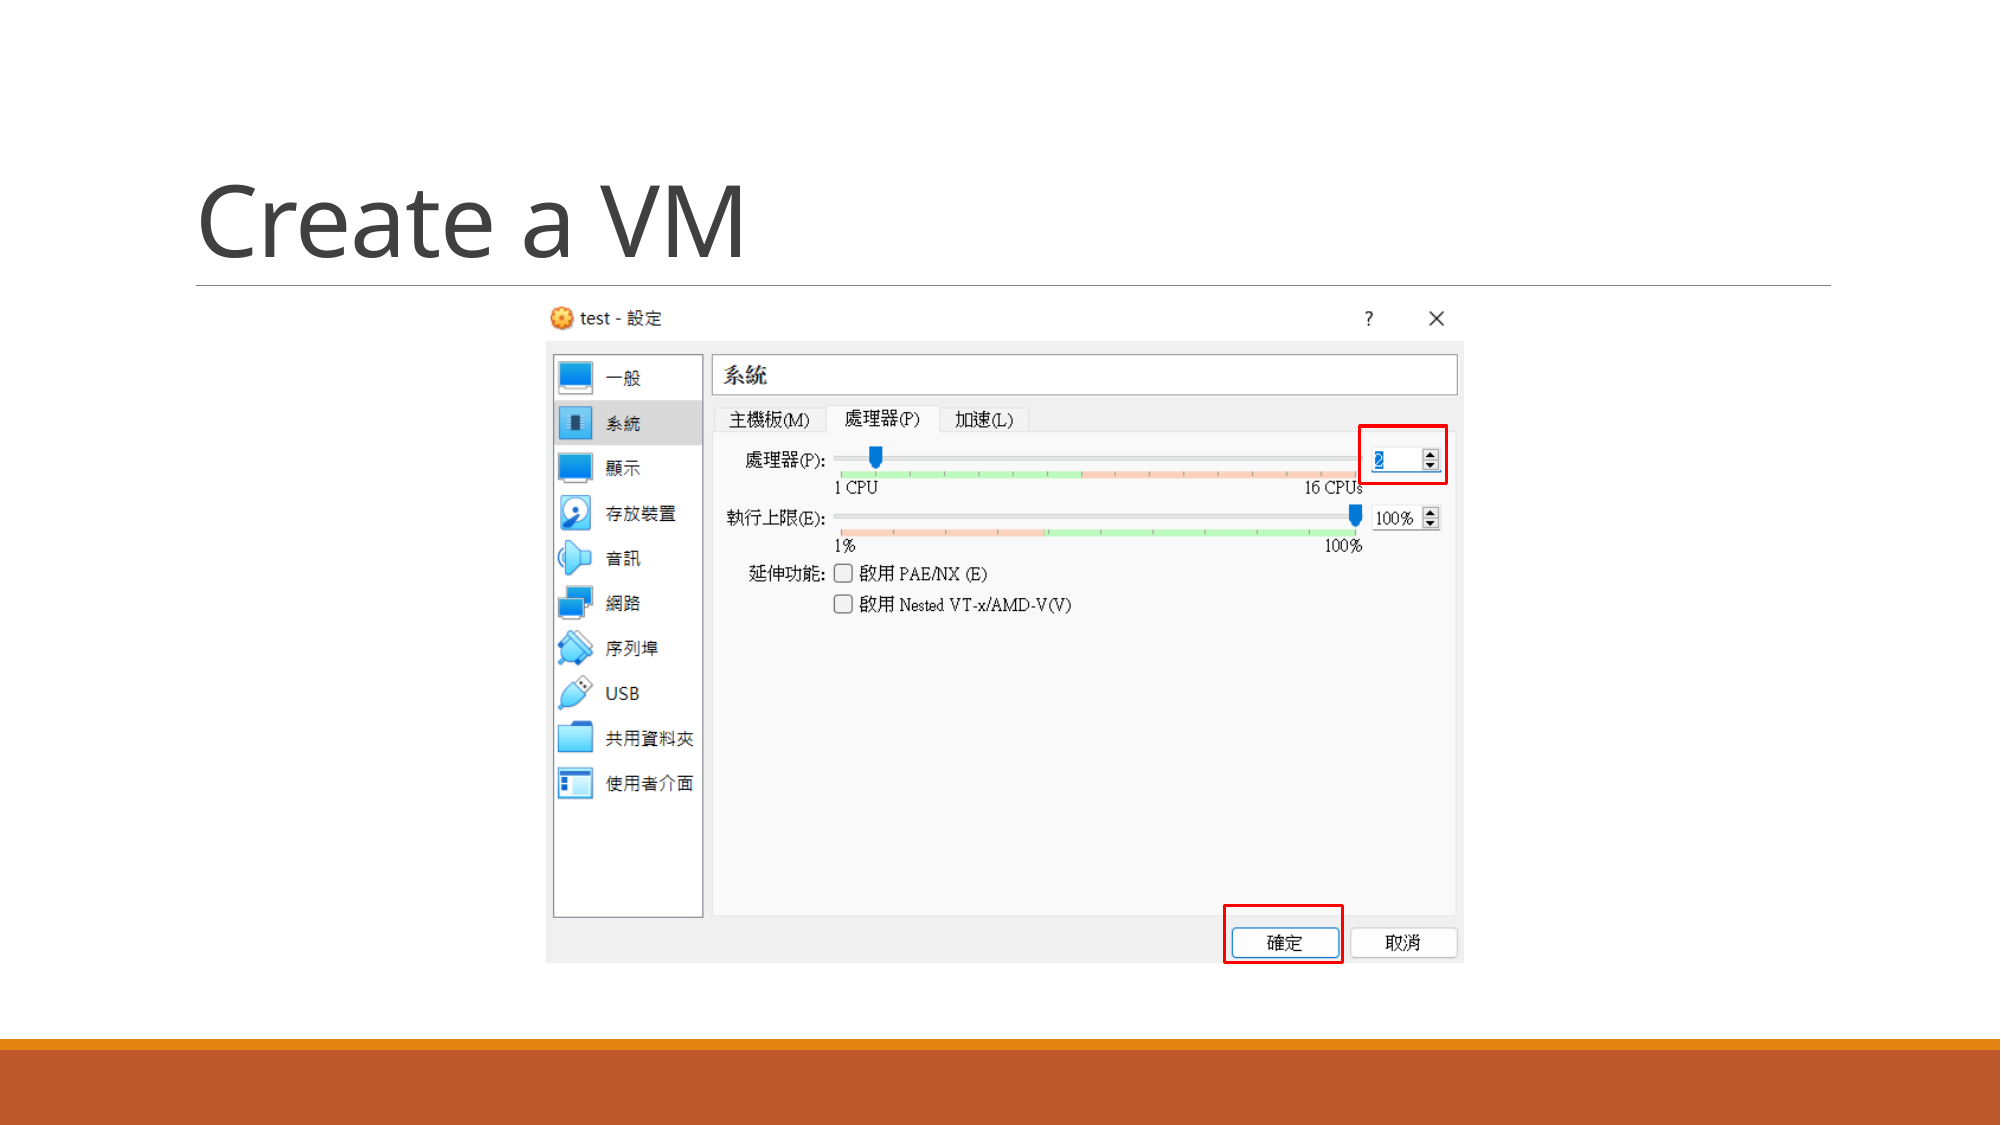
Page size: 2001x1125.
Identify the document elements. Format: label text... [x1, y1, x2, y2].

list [546, 302, 1464, 964]
title Create a VM [180, 47, 1830, 285]
